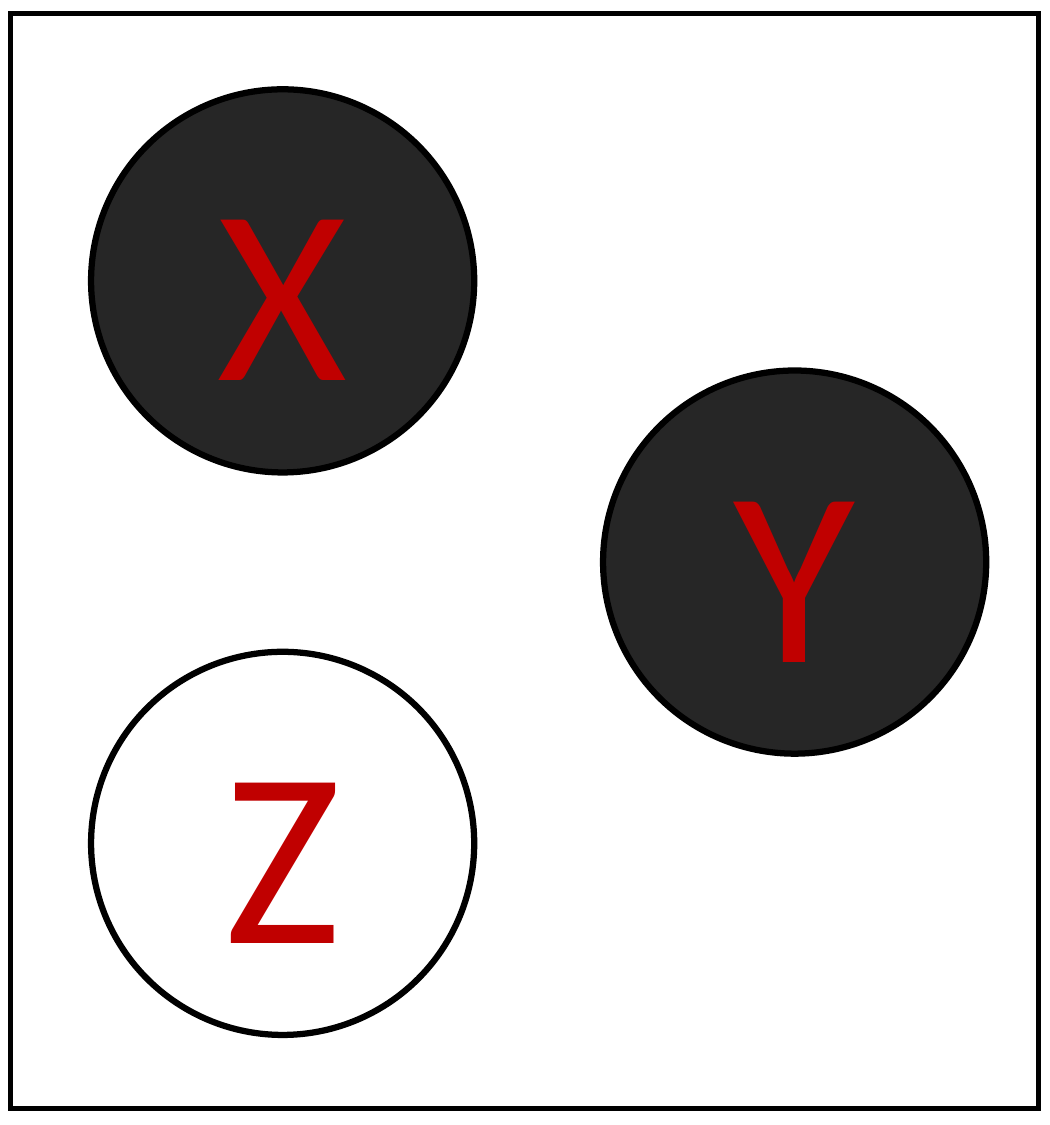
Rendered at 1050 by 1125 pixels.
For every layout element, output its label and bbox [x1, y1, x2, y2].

text_box [10, 12, 1039, 1109]
